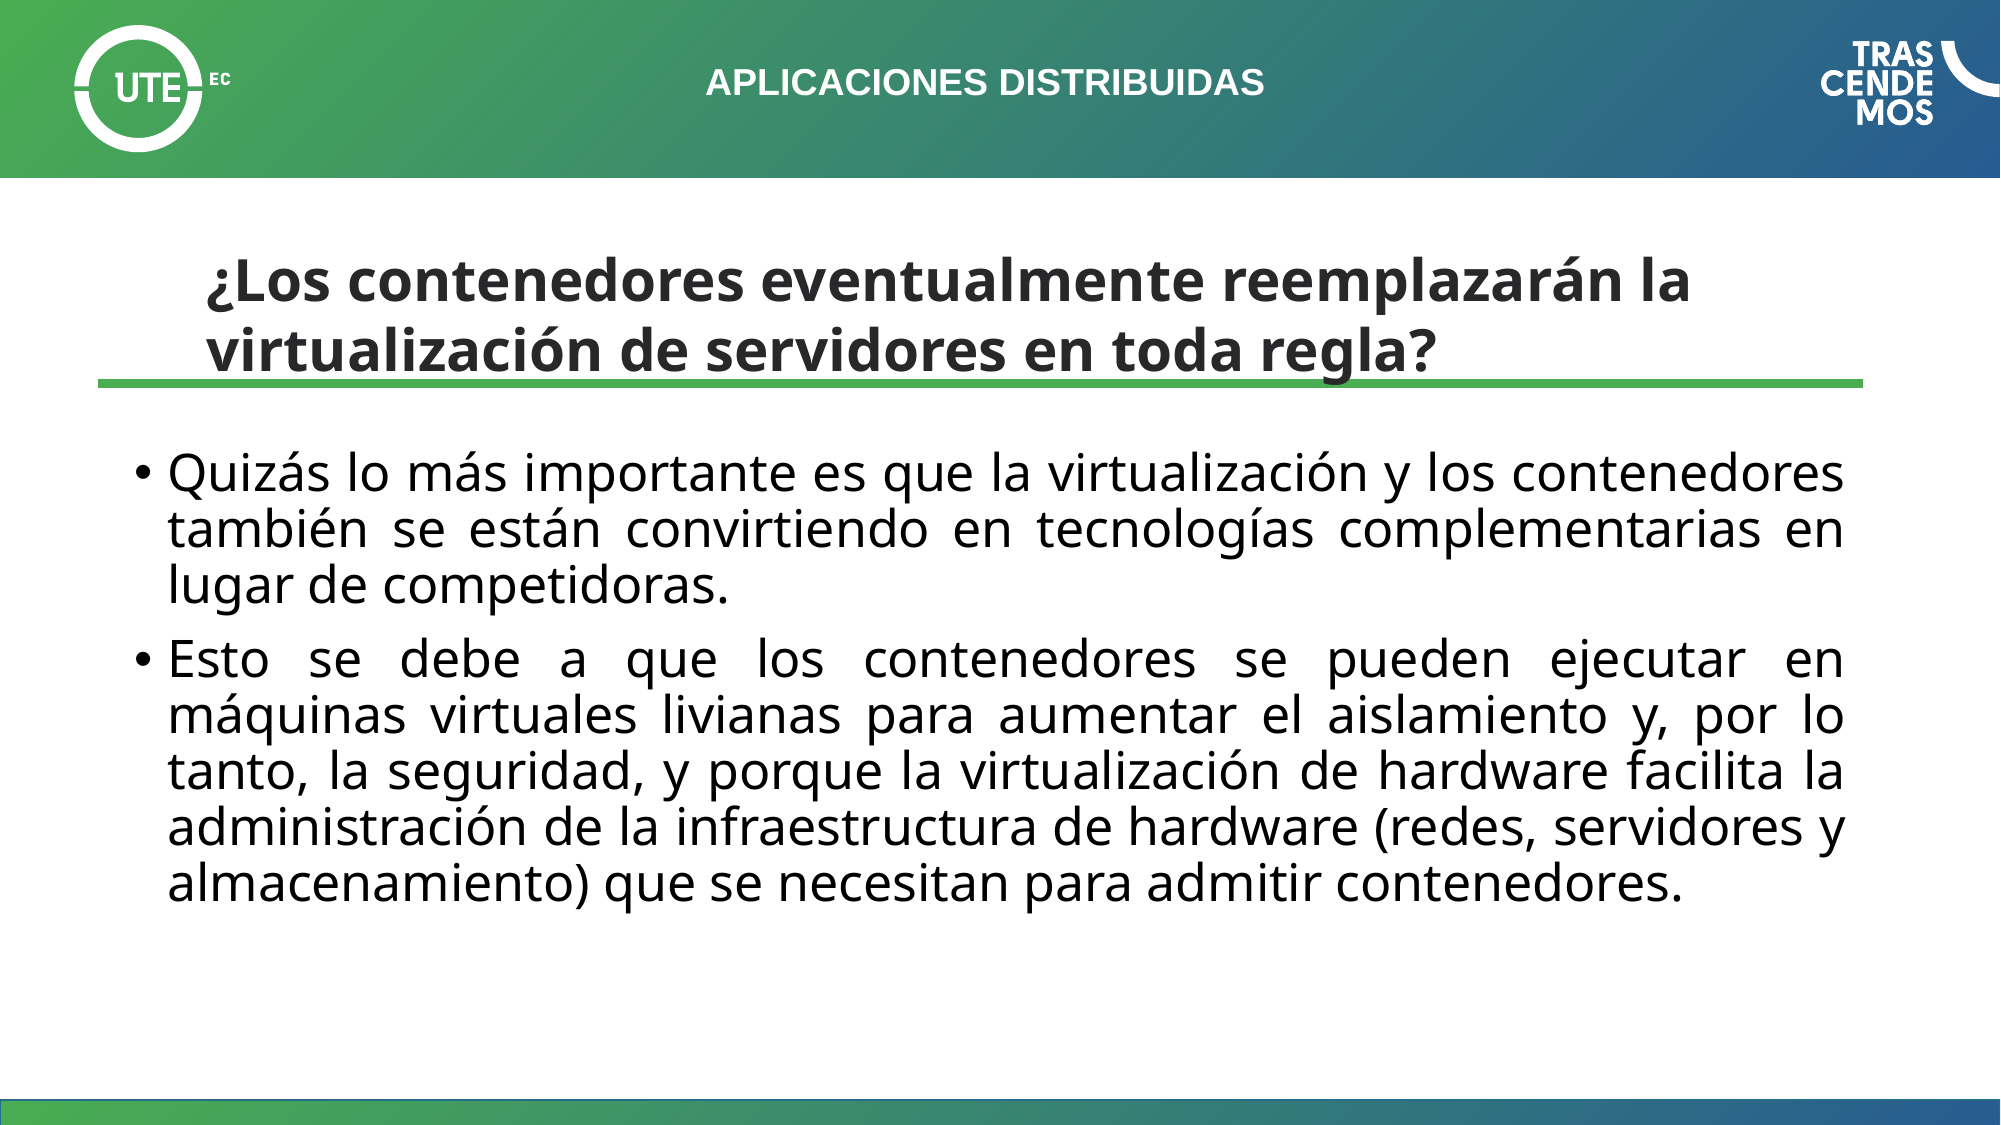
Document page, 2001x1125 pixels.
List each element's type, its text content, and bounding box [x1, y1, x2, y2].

list Quizás lo más importante es que la virtualización y los contenedores también se están convirtiendo en tecnologías complementarias en lugar de competidoras. Esto se debe a que los contenedores se pueden ejecutar en máquinas virtuales livianas para aumentar el aislamiento y, por lo tanto, la seguridad, y porque la virtualización de hardware facilita la administración de la infraestructura de hardware (redes, servidores y almacenamiento) que se necesitan para admitir contenedores. [119, 439, 1863, 977]
text_box [98, 207, 1863, 426]
title APLICACIONES DISTRIBUIDAS [292, 15, 1679, 150]
text_box ¿Los contenedores eventualmente reemplazarán la virtualización de servidores en toda regla? [191, 235, 1927, 391]
